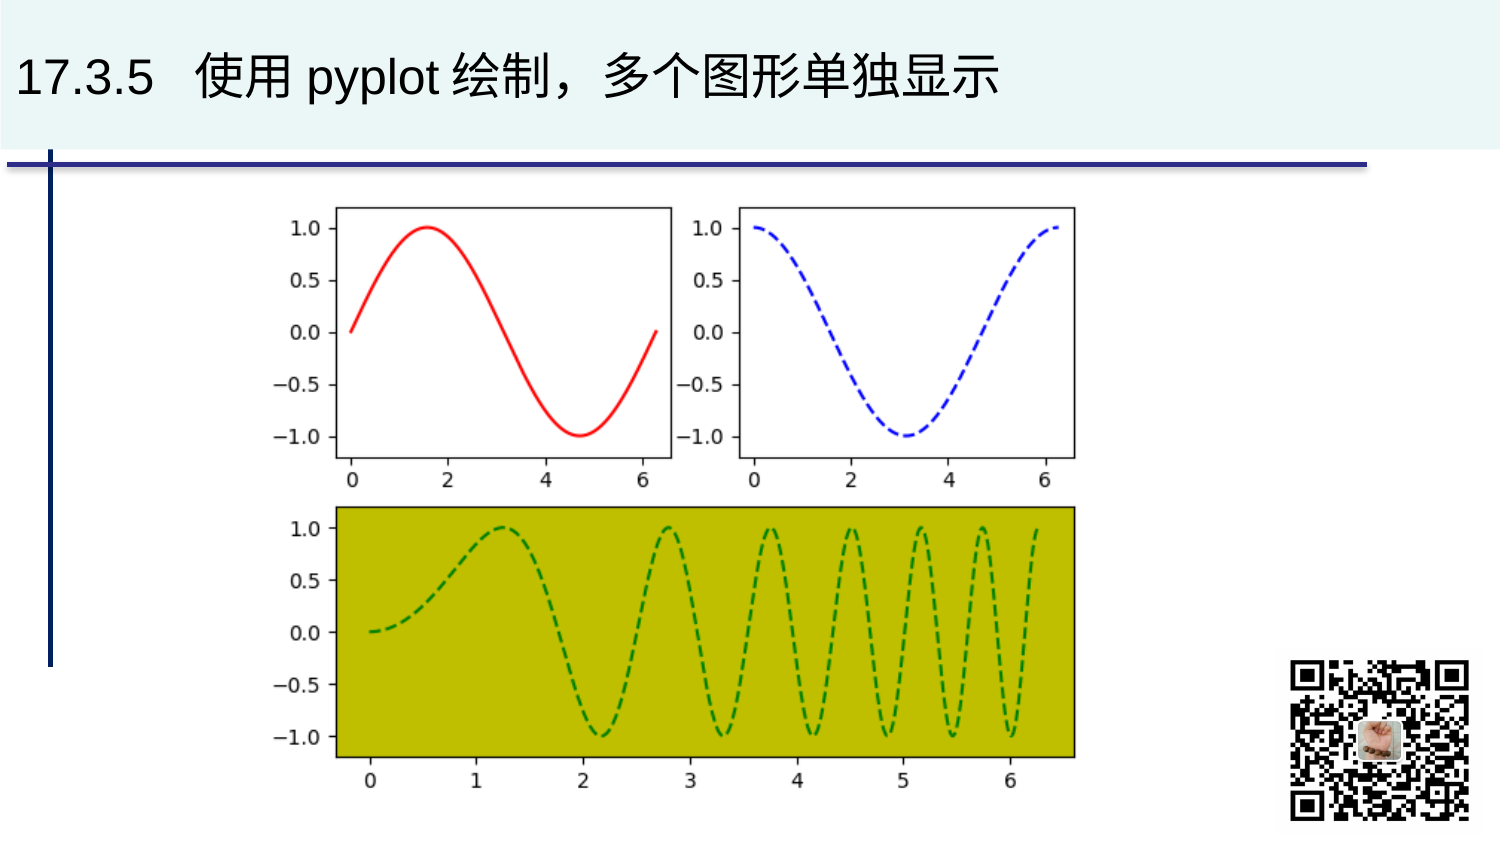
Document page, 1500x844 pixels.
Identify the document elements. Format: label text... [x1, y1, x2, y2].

title 17.3.5 使用pyplot绘制，多个图形单独显示 [0, 0, 1500, 150]
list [266, 193, 1083, 800]
picture [1276, 647, 1483, 834]
